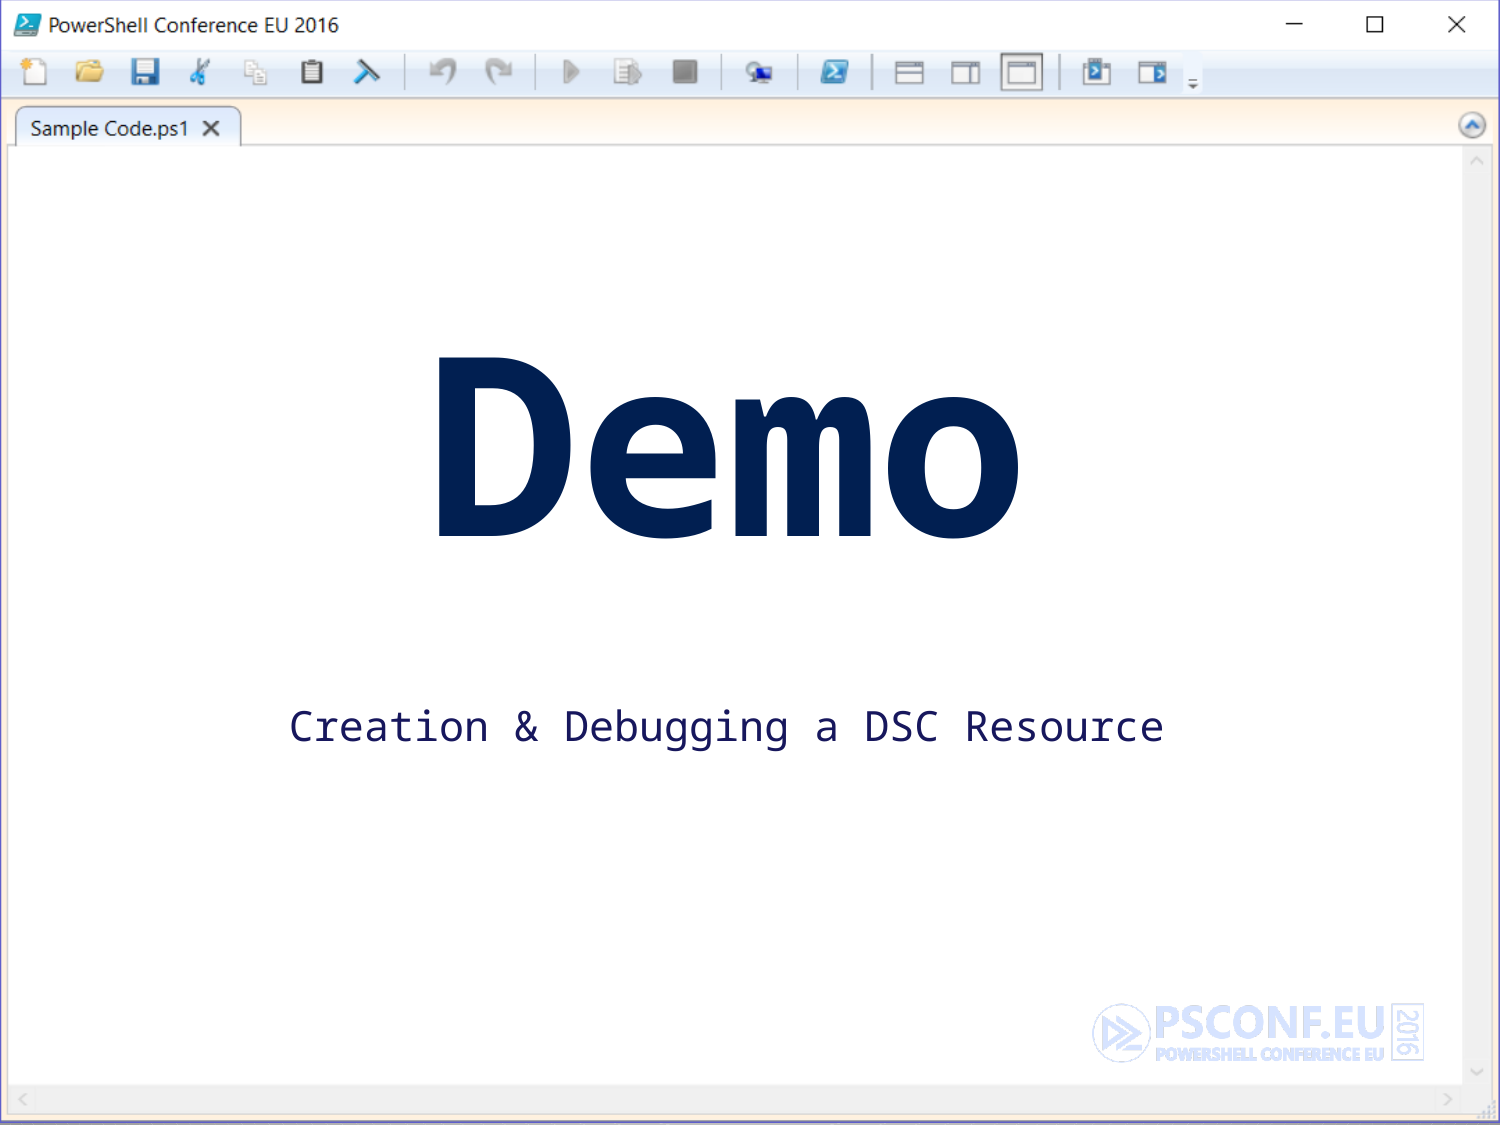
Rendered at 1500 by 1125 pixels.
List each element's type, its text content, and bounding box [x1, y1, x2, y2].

picture [0, 0, 1500, 1123]
list Creation & Debugging a DSC Resource [53, 692, 1400, 1047]
title Demo [53, 278, 1404, 622]
